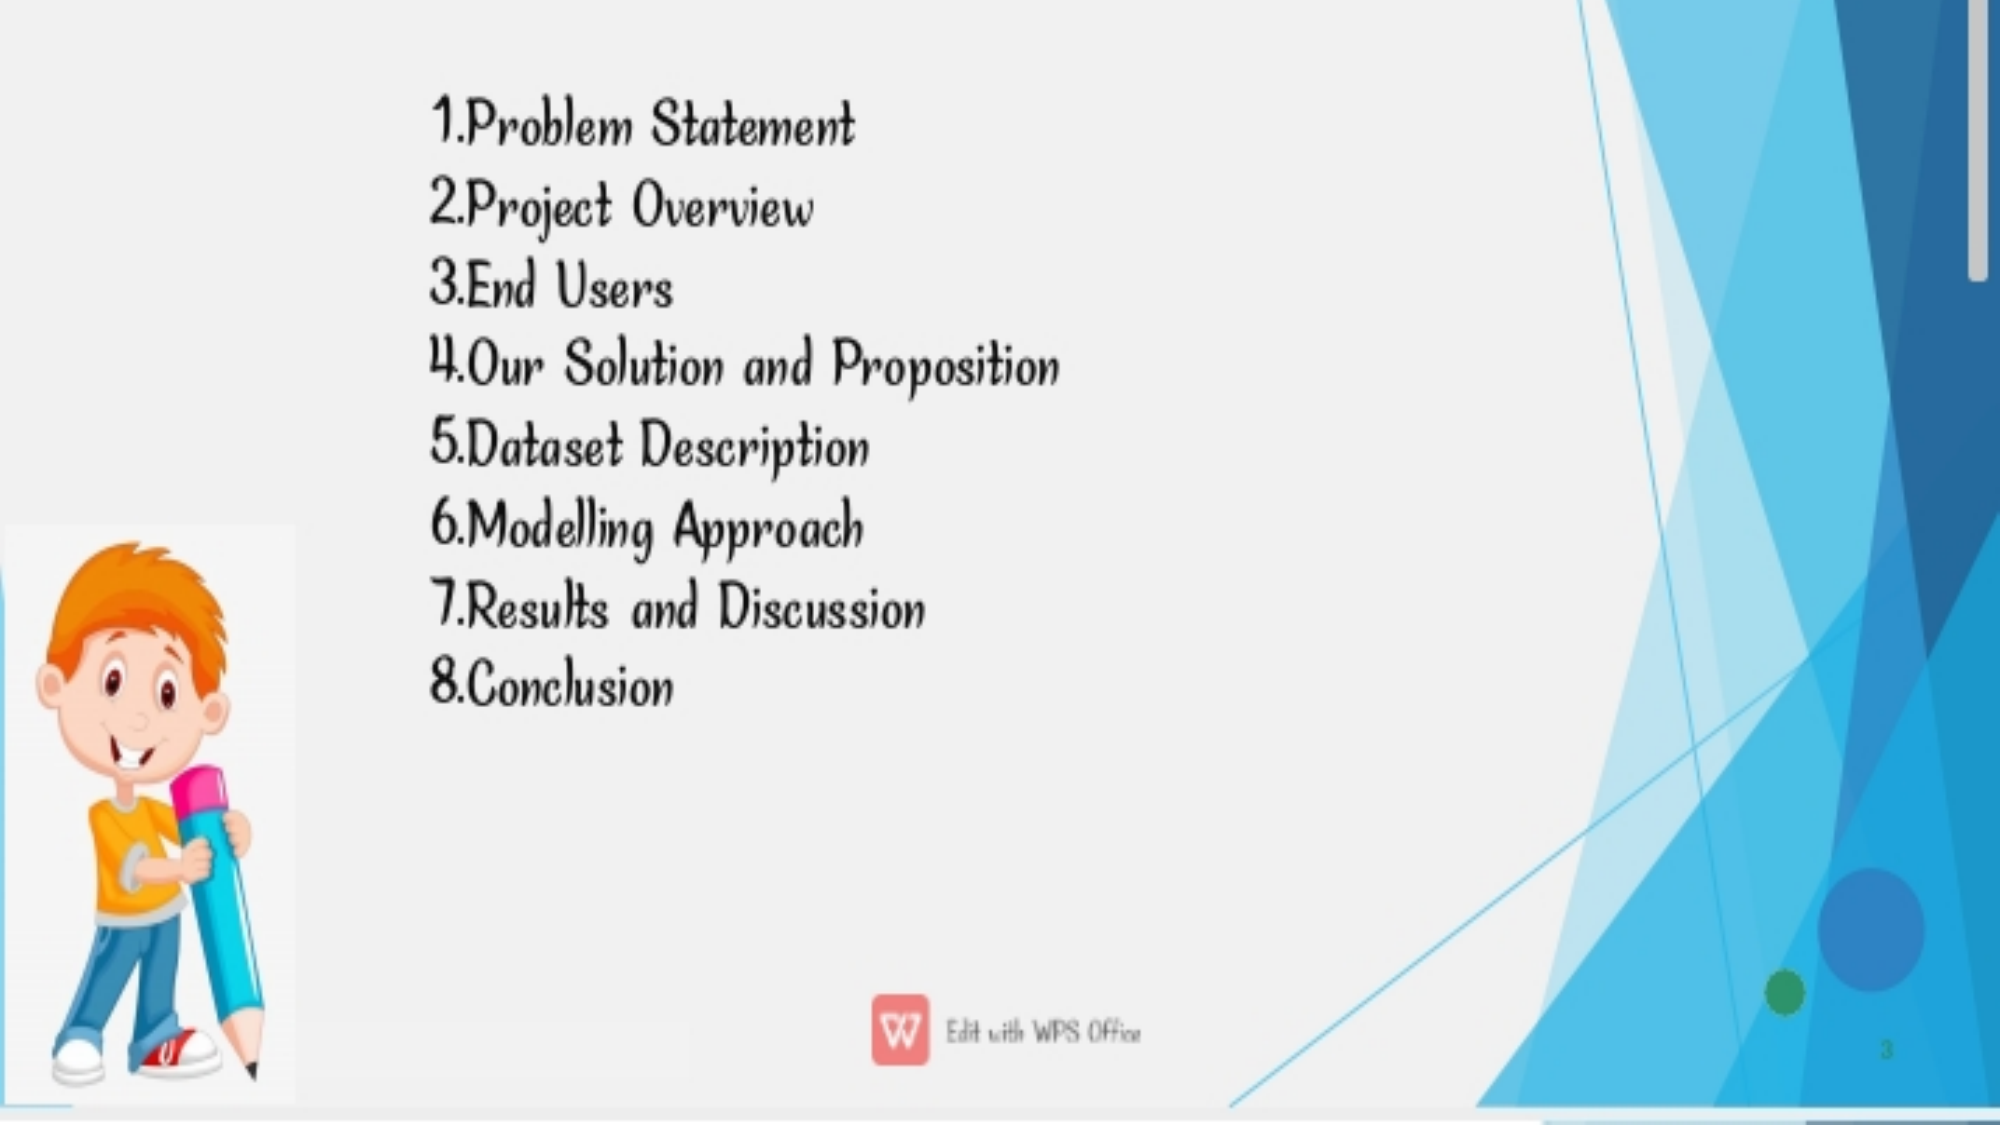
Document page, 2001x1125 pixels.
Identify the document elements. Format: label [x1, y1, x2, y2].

list [0, 0, 2000, 1125]
